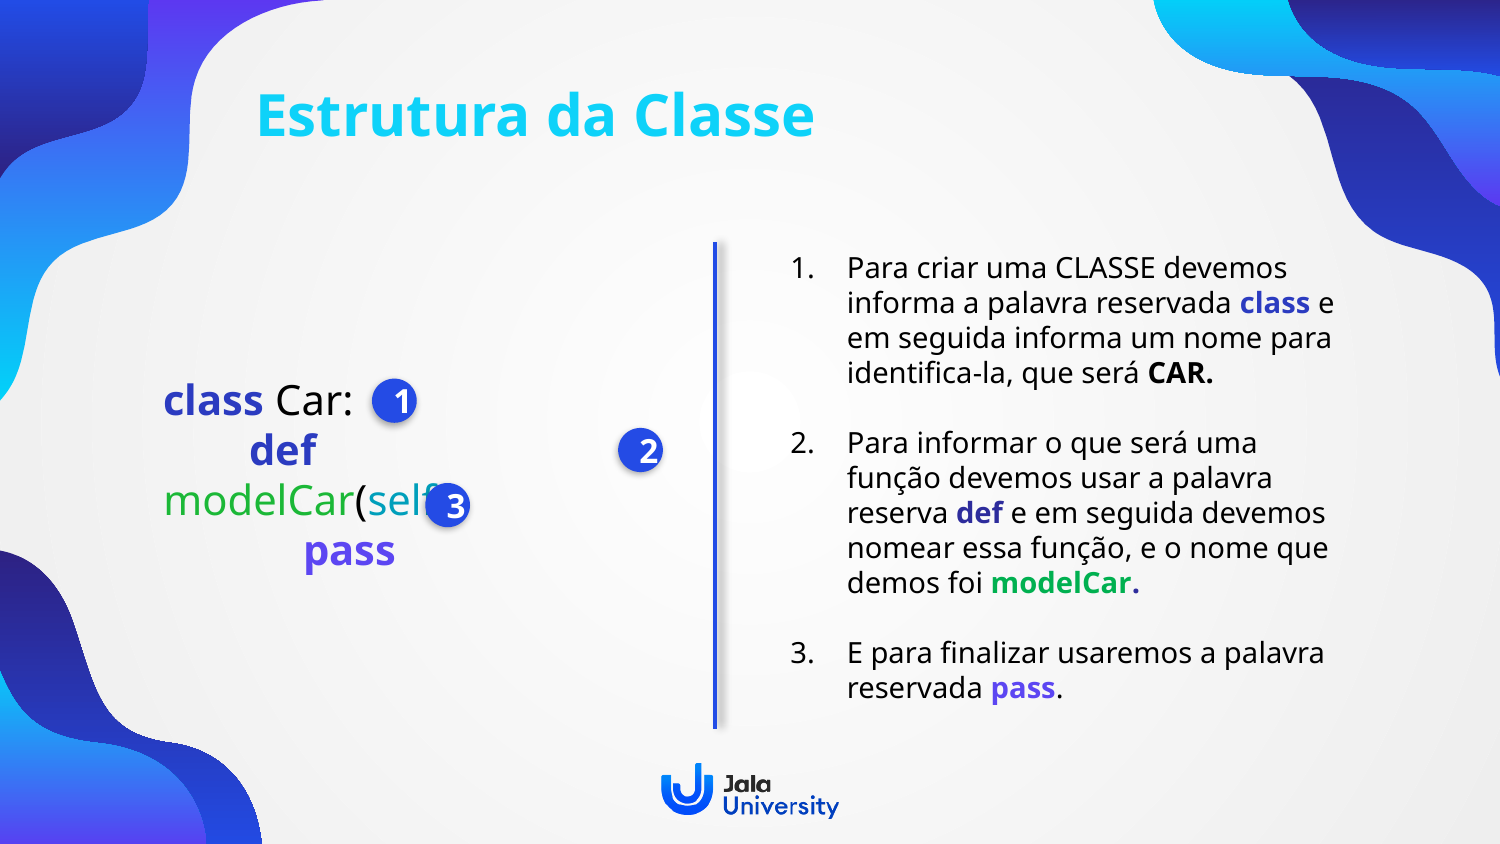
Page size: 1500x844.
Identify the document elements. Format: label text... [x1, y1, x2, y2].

picture [661, 762, 839, 819]
text_box 3 [425, 483, 471, 528]
text_box 2 [618, 427, 663, 473]
text_box 1 [371, 378, 417, 423]
title Estrutura da Classe [240, 63, 839, 137]
text_box Para criar uma CLASSE devemos informa a palavra reservada class e em seguida informa um nome para identifica-la, que será CAR. Para informar o que será uma função devemos usar a palavra reserva def e em seguida devemos nomear essa função, e o nome que demos foi modelCar. E para finalizar usaremos a palavra reservada pass. [775, 242, 1352, 712]
text_box class Car: def modelCar(self): pass [148, 366, 633, 582]
